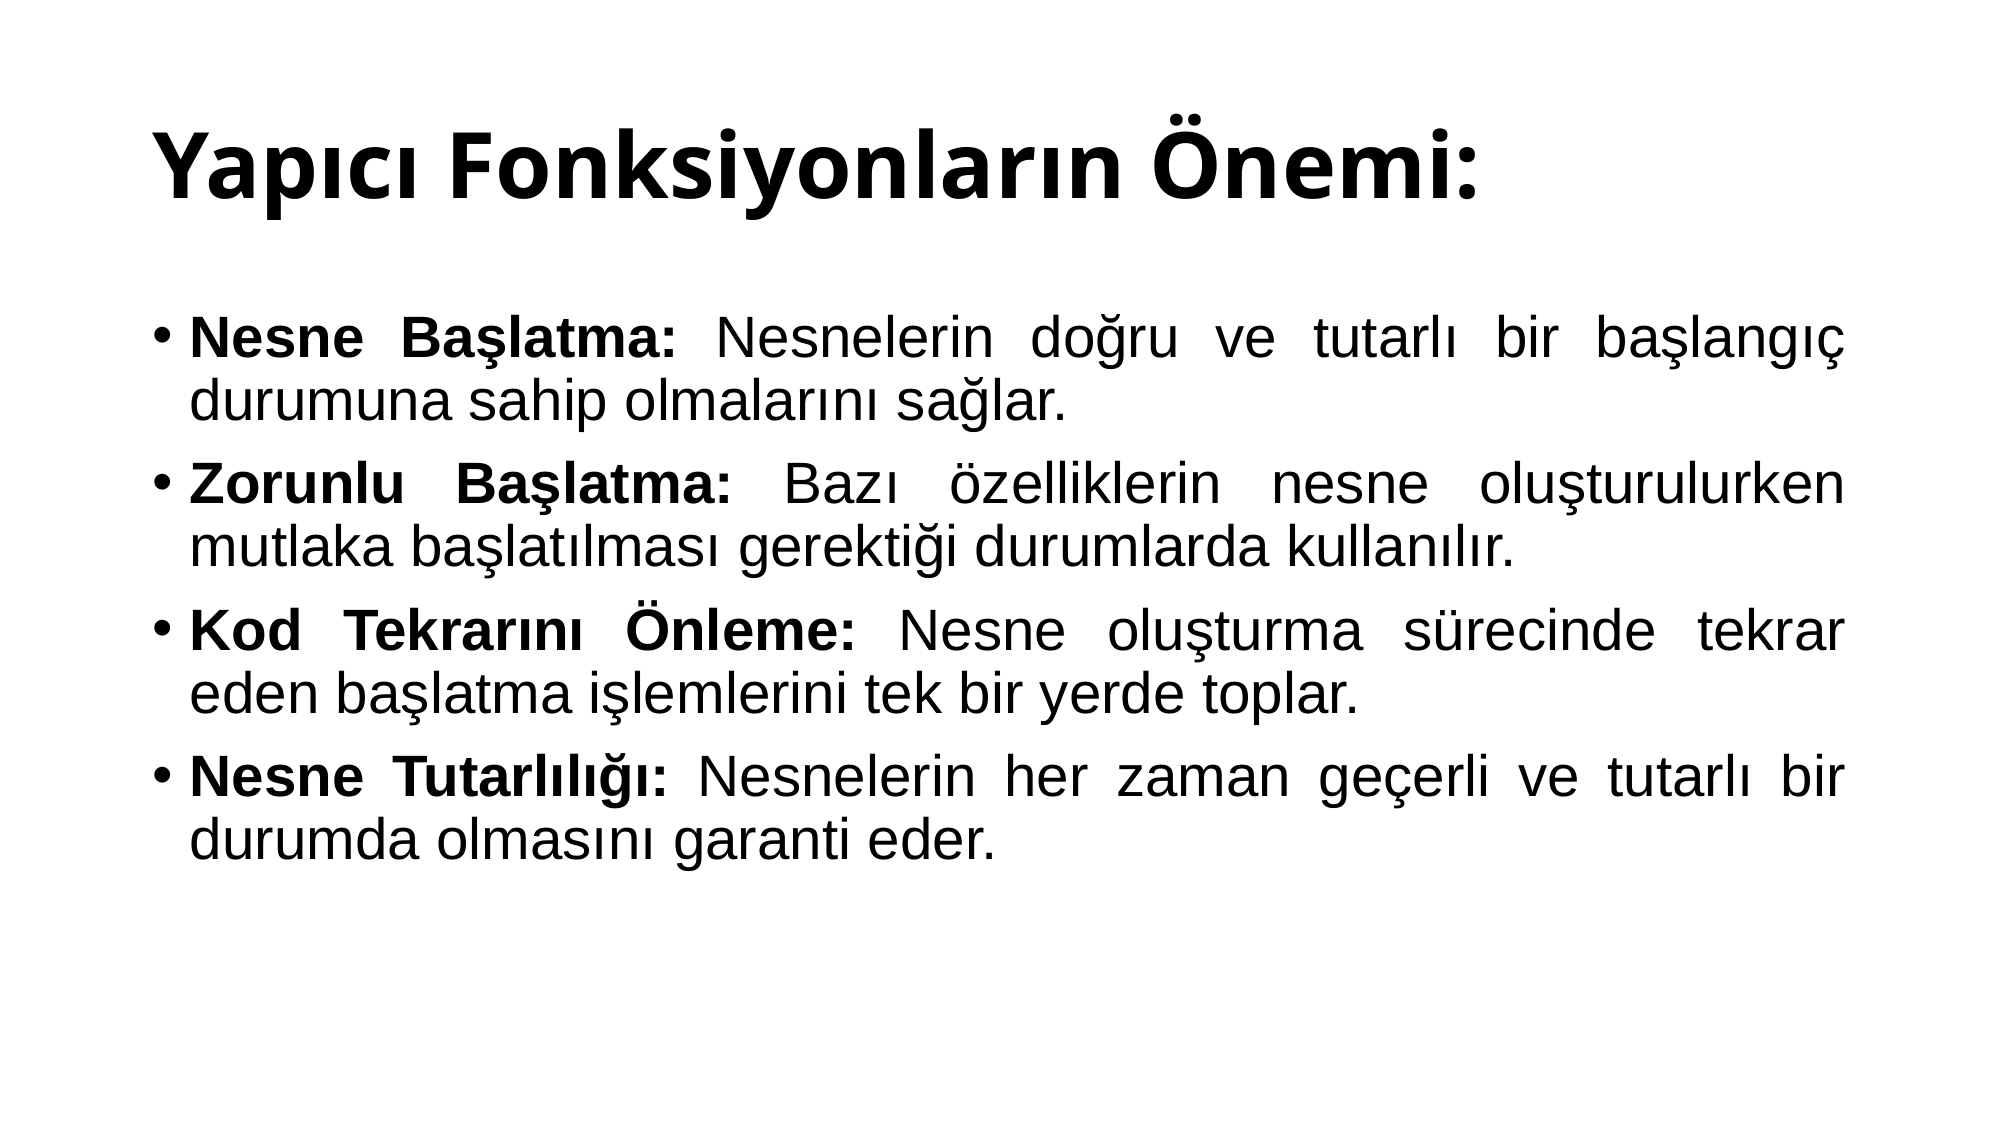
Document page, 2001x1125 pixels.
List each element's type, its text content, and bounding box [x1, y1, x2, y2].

title Yapıcı Fonksiyonların Önemi: [137, 59, 1863, 278]
list Nesne Başlatma: Nesnelerin doğru ve tutarlı bir başlangıç durumuna sahip olmalarını sağlar. Zorunlu Başlatma: Bazı özelliklerin nesne oluşturulurken mutlaka başlatılması gerektiği durumlarda kullanılır. Kod Tekrarını Önleme: Nesne oluşturma sürecinde tekrar eden başlatma işlemlerini tek bir yerde toplar. Nesne Tutarlılığı: Nesnelerin her zaman geçerli ve tutarlı bir durumda olmasını garanti eder. [137, 299, 1863, 1014]
